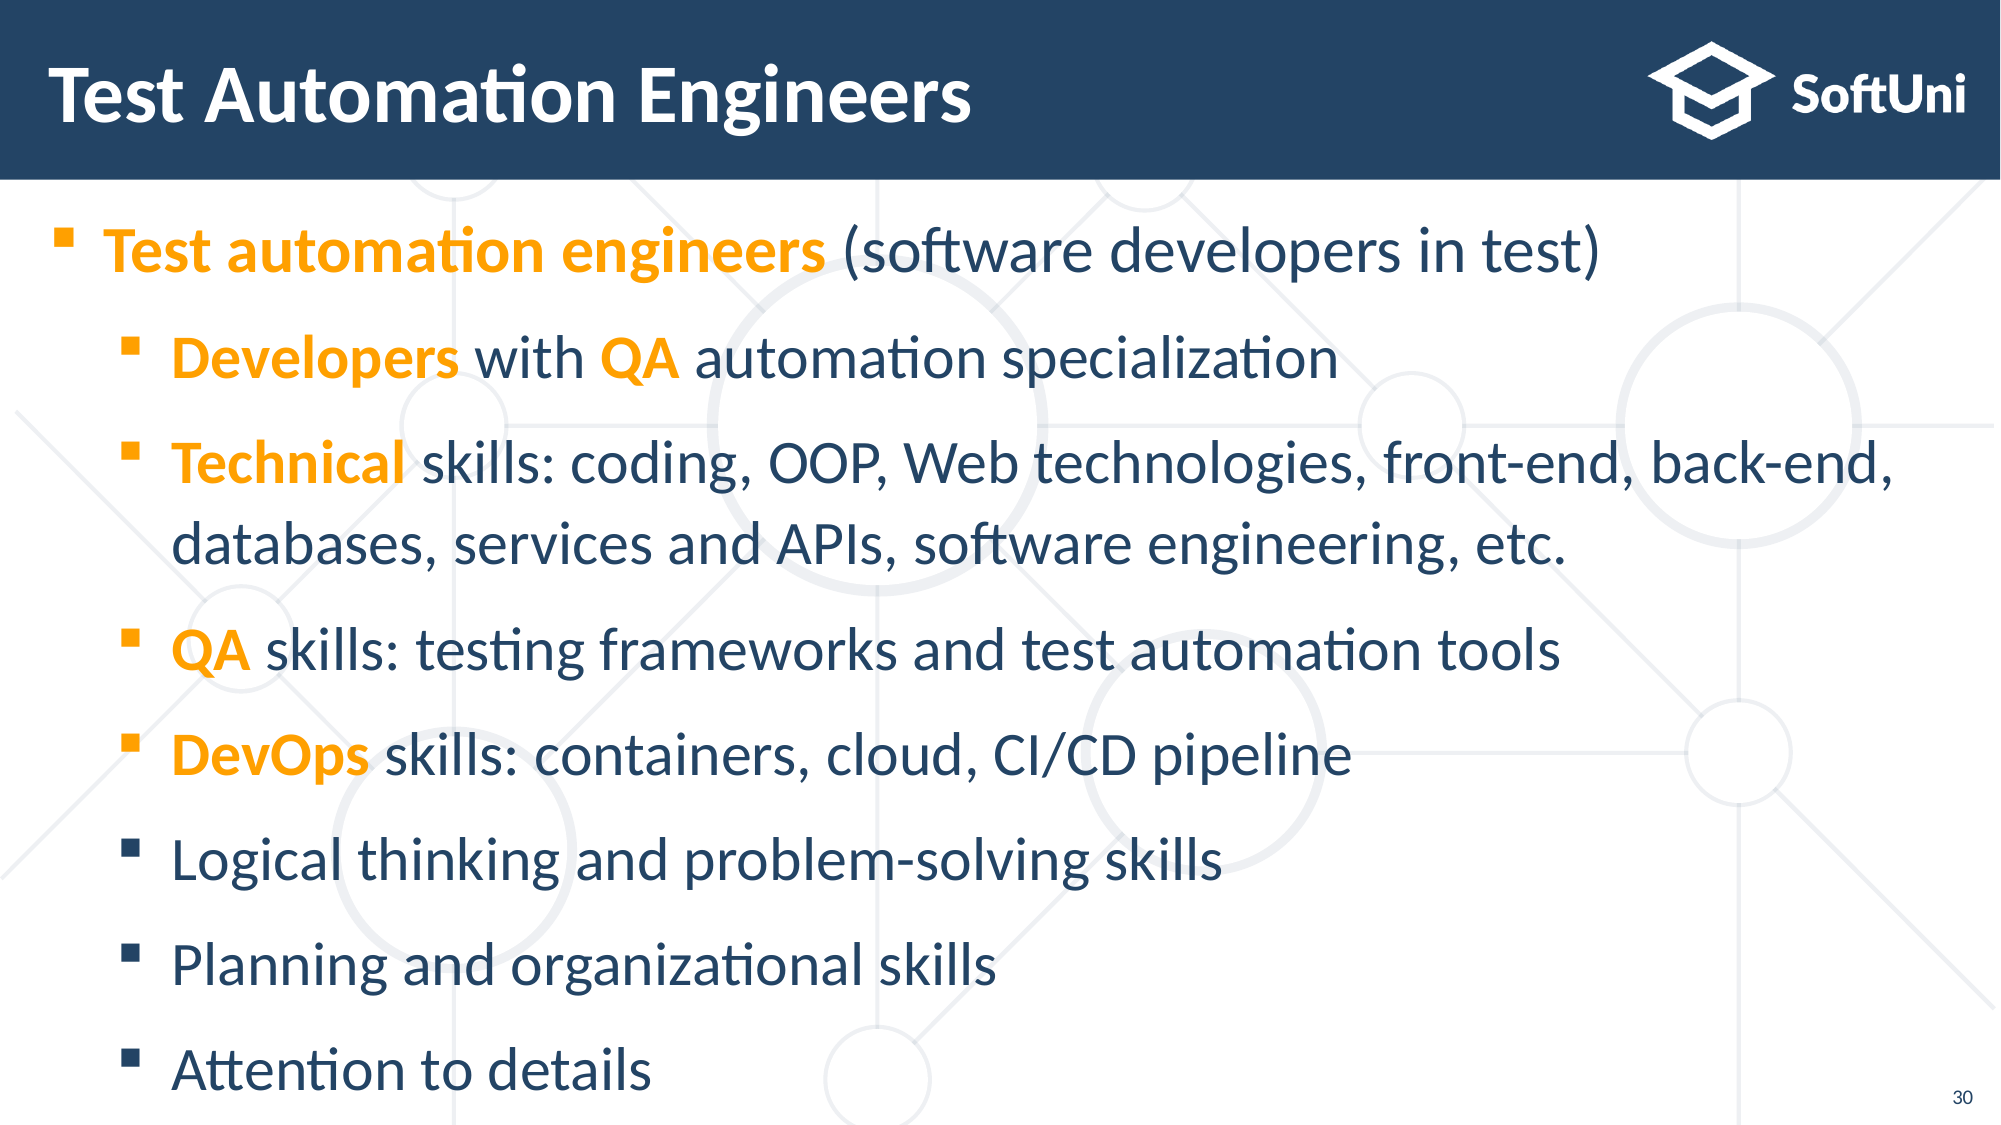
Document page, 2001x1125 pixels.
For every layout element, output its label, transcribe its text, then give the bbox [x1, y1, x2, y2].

slide_number 30 [1927, 1067, 1989, 1117]
list Test automation engineers (software developers in test) Developers with QA automation specialization Technical skills: coding, OOP, Web technologies, front-end, back-end, databases, services and APIs, software engineering, etc. QA skills: testing frameworks and test automation tools DevOps skills: containers, cloud, CI/CD pipeline Logical thinking and problem-solving skills Planning and organizational skills Attention to details [31, 192, 1970, 1113]
title Test Automation Engineers [31, 16, 1625, 162]
